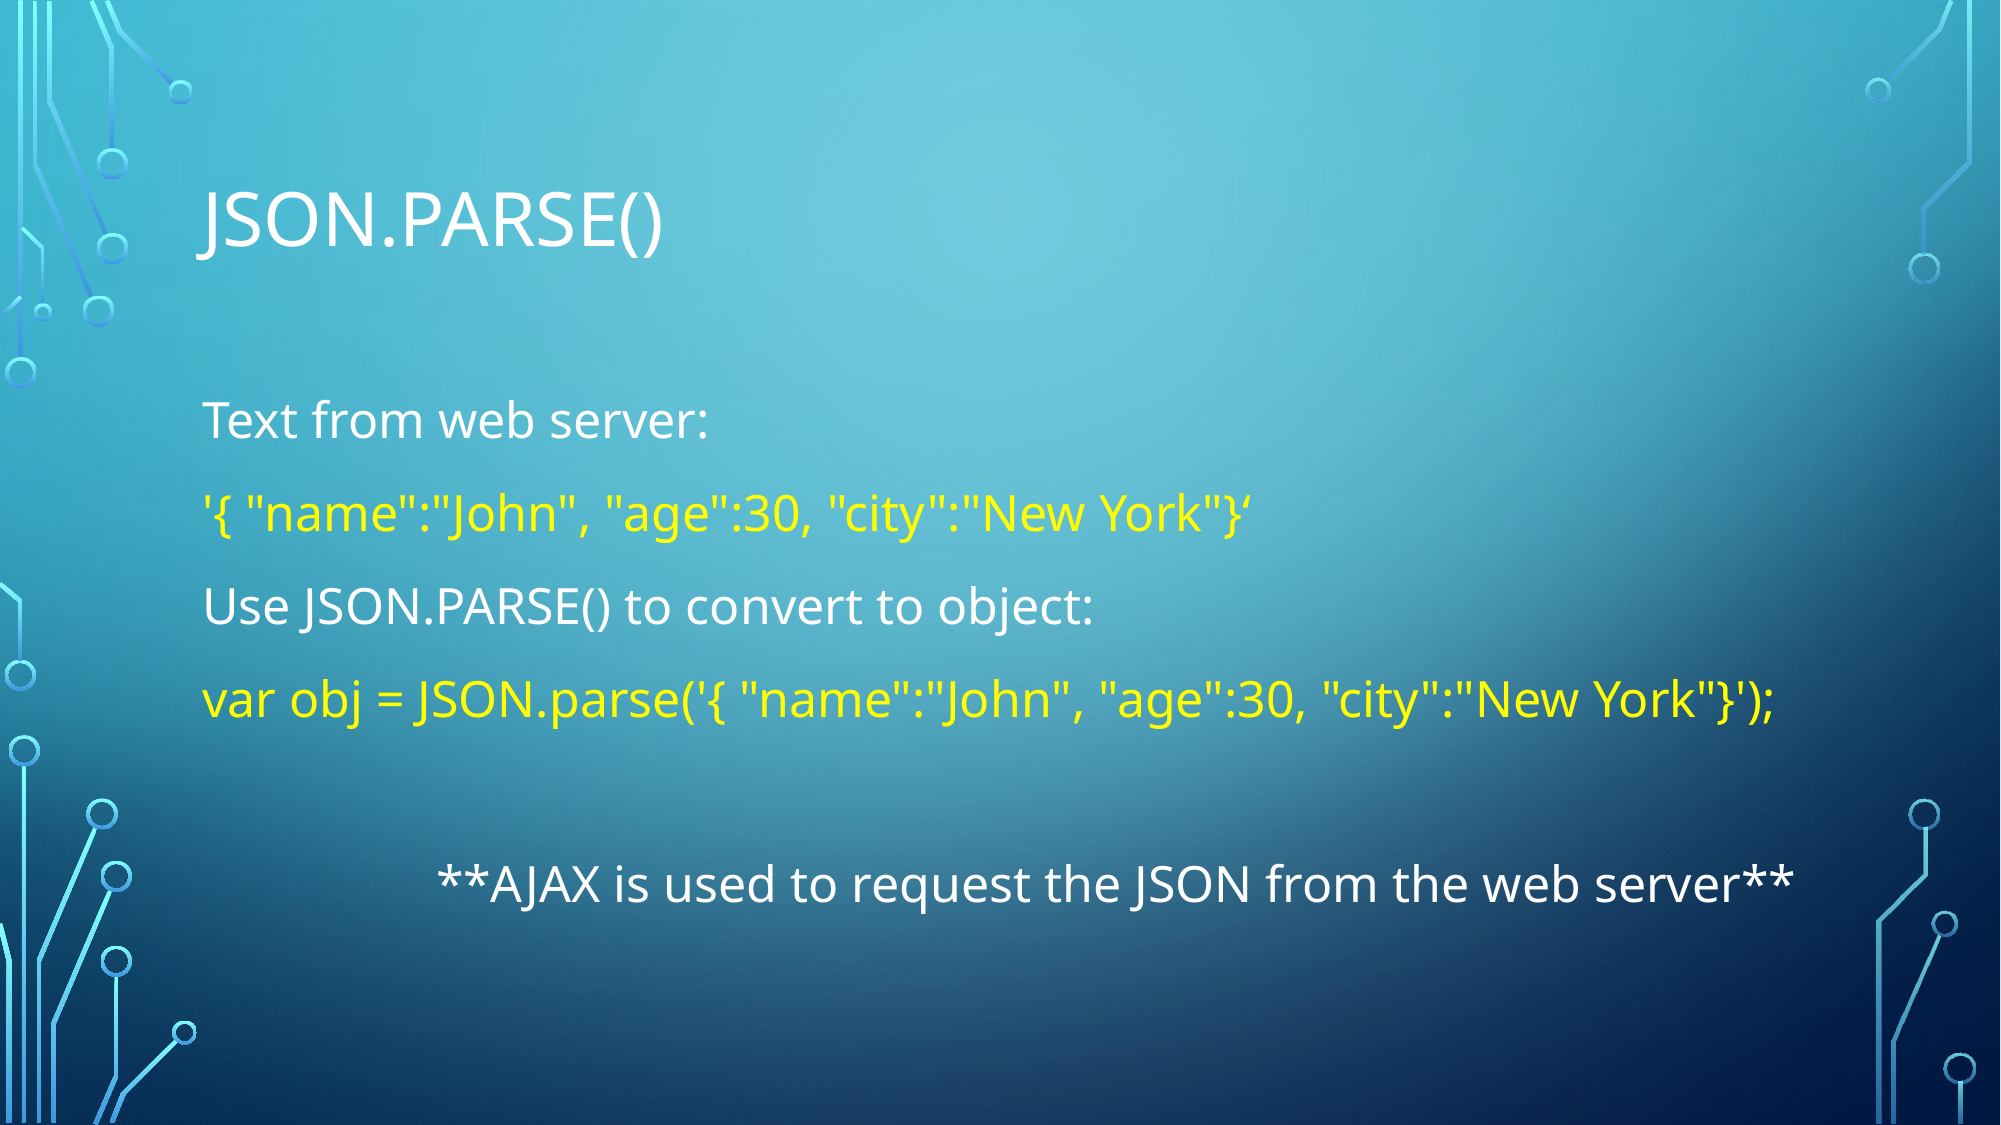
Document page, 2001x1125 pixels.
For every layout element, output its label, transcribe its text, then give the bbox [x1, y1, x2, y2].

list Text from web server: '{ "name":"John", "age":30, "city":"New York"}‘ Use JSON.PARSE() to convert to object: var obj = JSON.parse('{ "name":"John", "age":30, "city":"New York"}'); **AJAX is used to request the JSON from the web server** [187, 369, 1813, 950]
title JSON.parse() [187, 101, 1813, 344]
